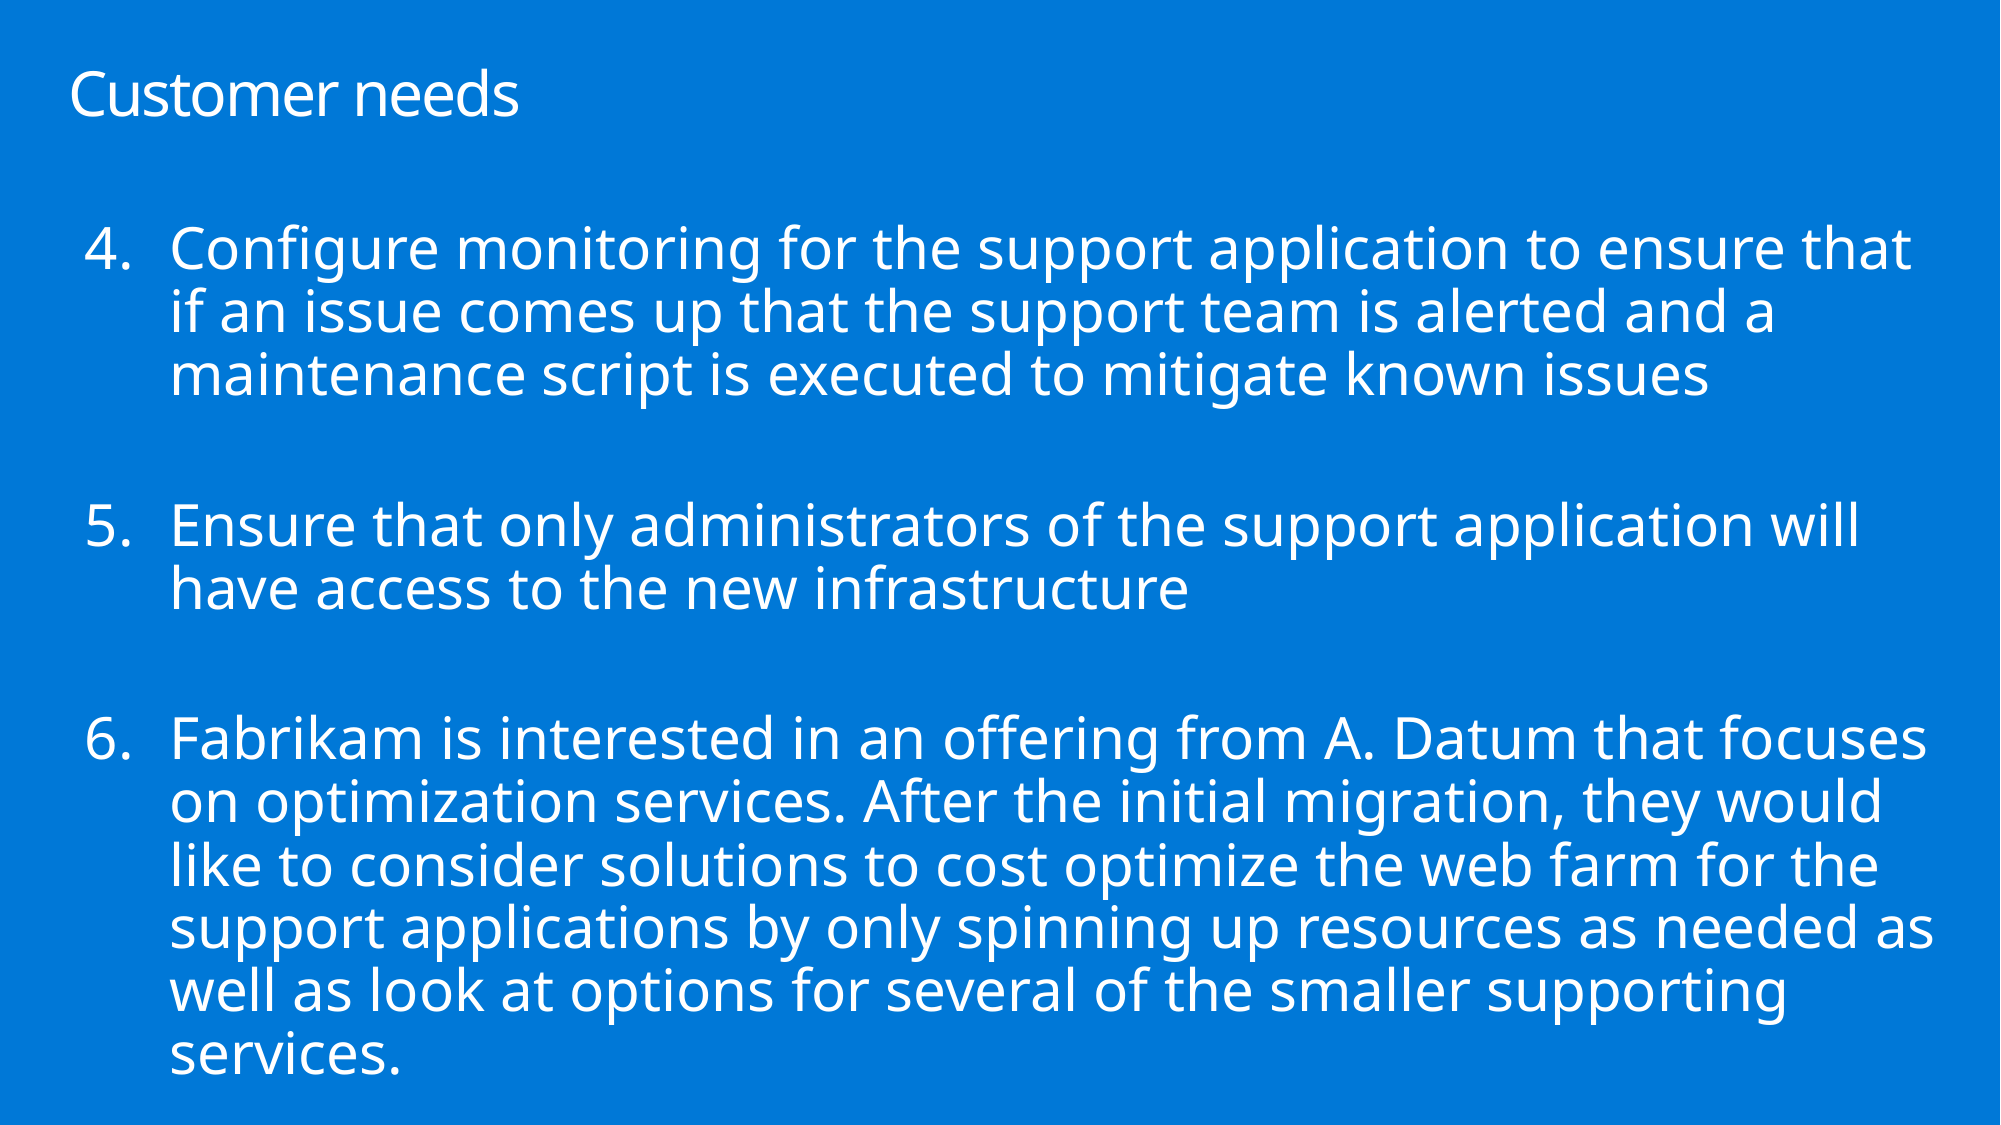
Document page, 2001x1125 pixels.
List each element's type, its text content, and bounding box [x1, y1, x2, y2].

title Customer needs [44, 47, 1957, 196]
text_box Configure monitoring for the support application to ensure that if an issue comes up that the support team is alerted and a maintenance script is executed to mitigate known issues Ensure that only administrators of the support application will have access to the new infrastructure Fabrikam is interested in an offering from A. Datum that focuses on optimization services. After the initial migration, they would like to consider solutions to cost optimize the web farm for the support applications by only spinning up resources as needed as well as look at options for several of the smaller supporting services. [54, 195, 1967, 1112]
